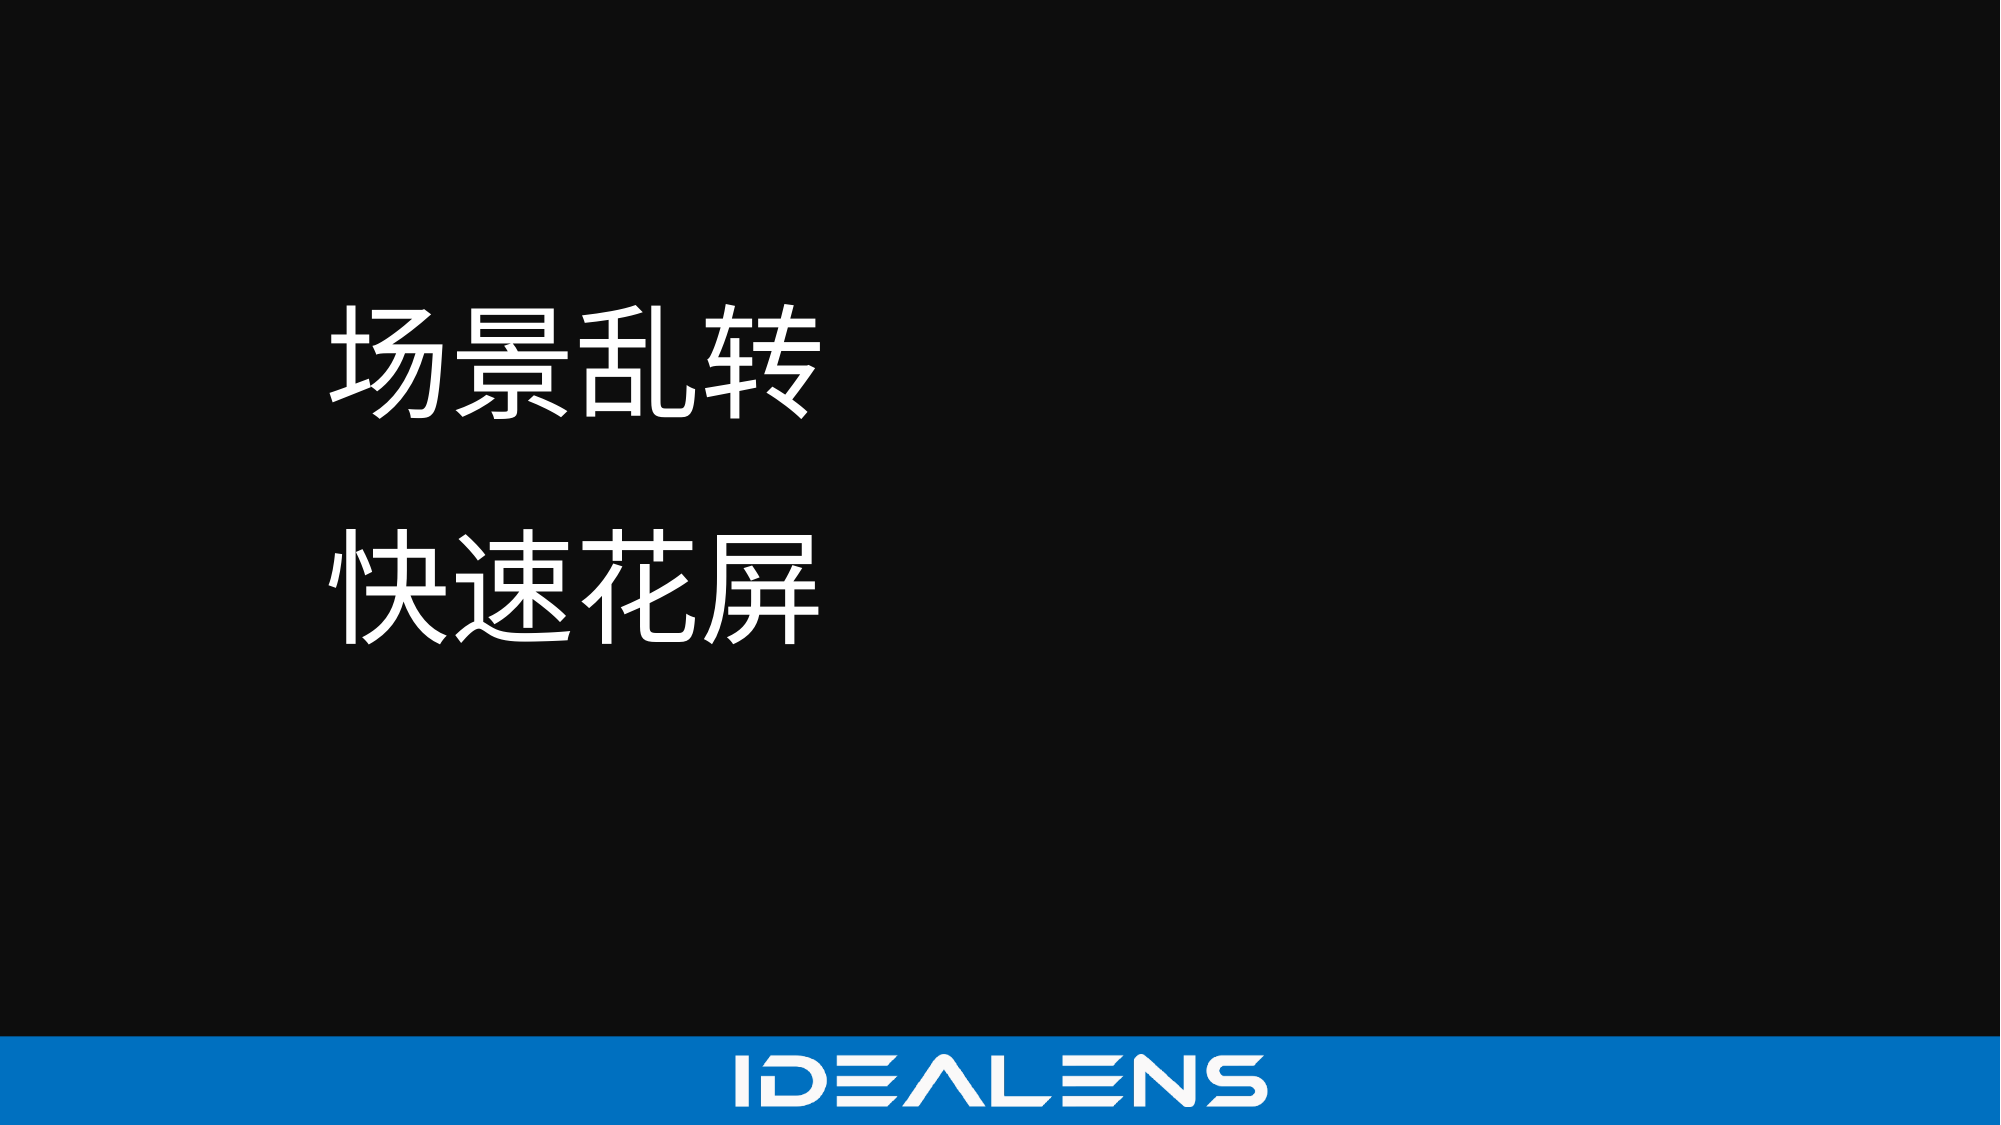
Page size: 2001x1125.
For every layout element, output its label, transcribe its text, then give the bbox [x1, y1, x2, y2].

text_box 场景乱转 快速花屏 [310, 202, 841, 667]
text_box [0, 1036, 2000, 1125]
